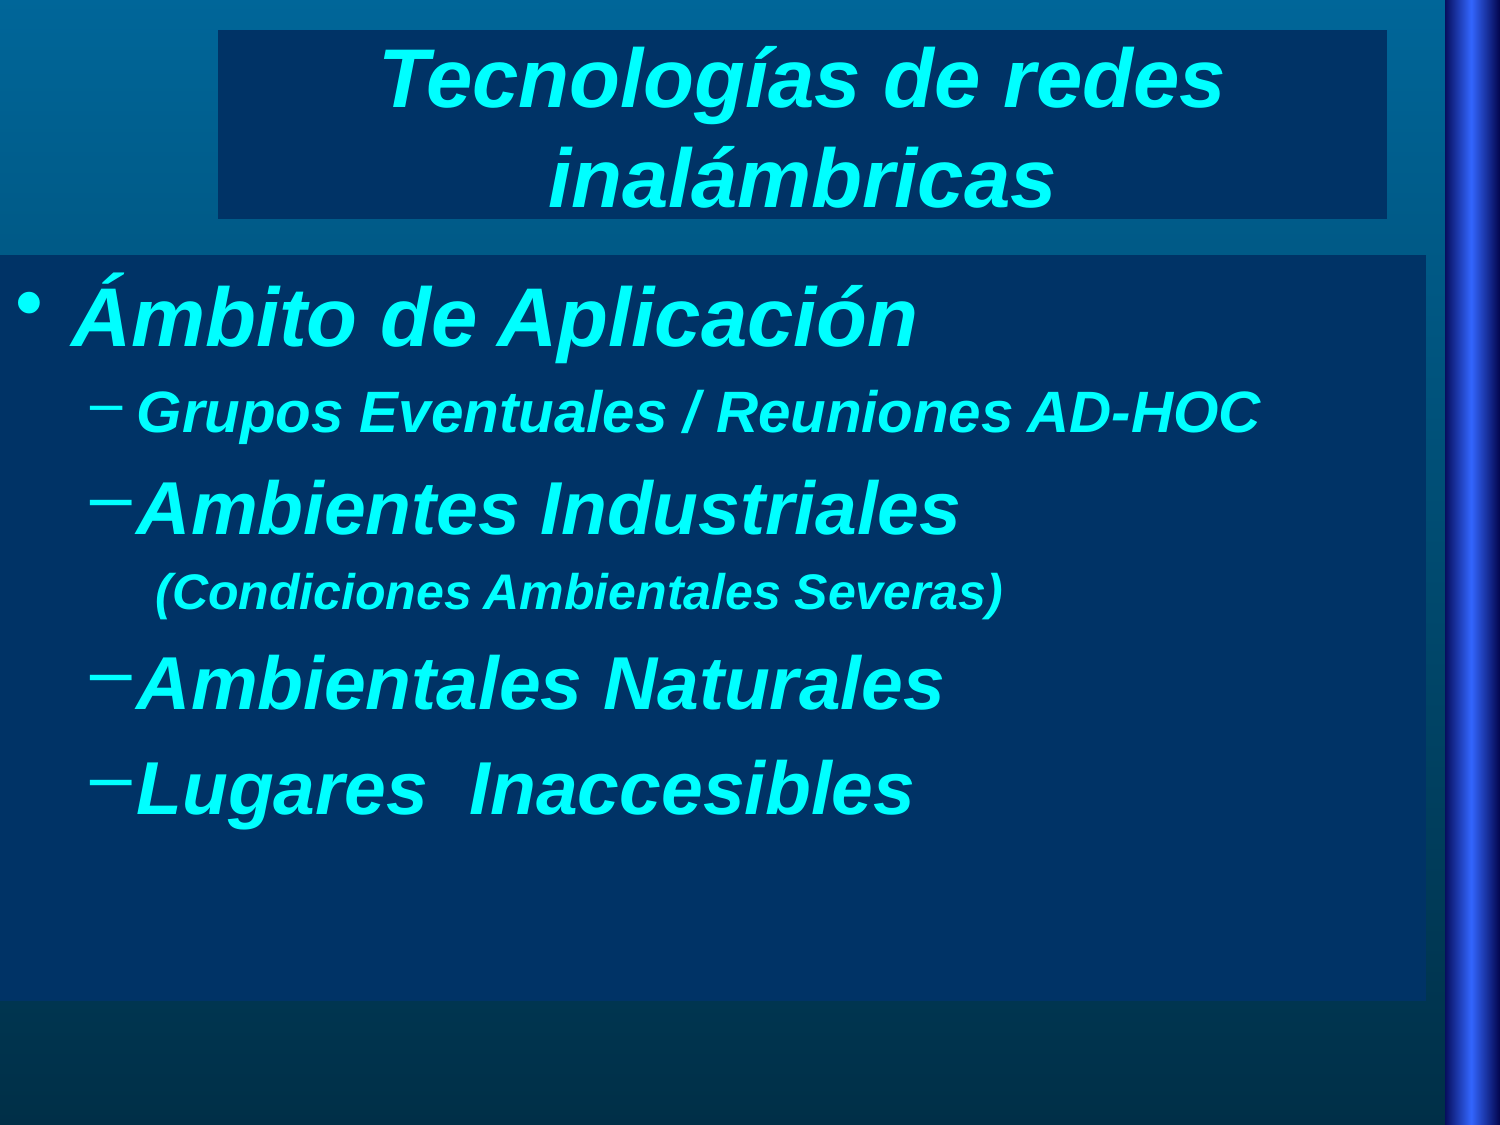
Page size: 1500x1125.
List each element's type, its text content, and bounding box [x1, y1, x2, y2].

list Ámbito de Aplicación Grupos Eventuales / Reuniones AD-HOC Ambientes Industriales (Condiciones Ambientales Severas) Ambientales Naturales Lugares Inaccesibles [0, 255, 1426, 1001]
title Tecnologías de redes inalámbricas [218, 30, 1387, 219]
